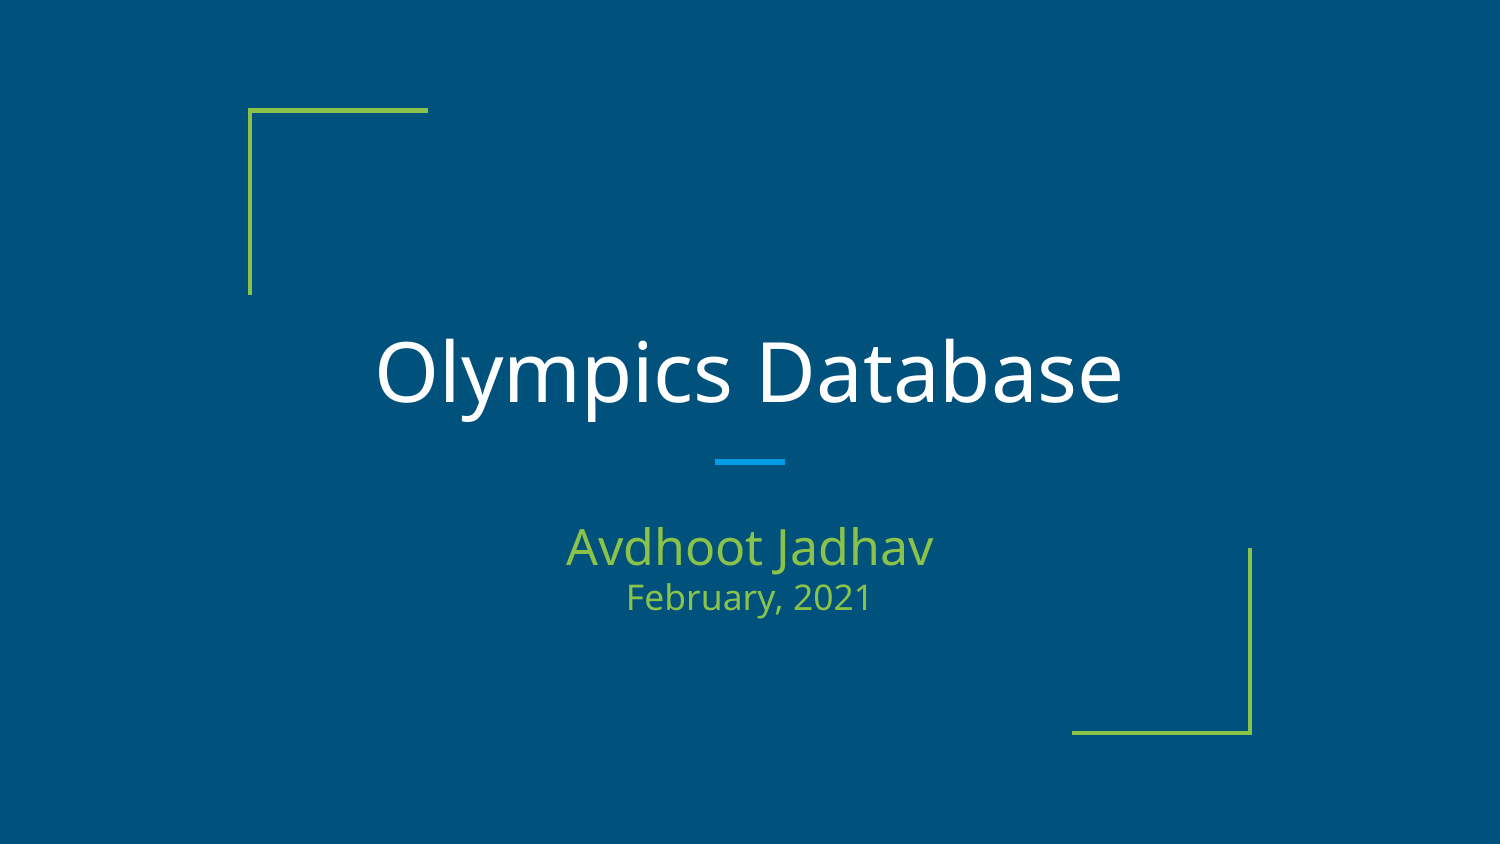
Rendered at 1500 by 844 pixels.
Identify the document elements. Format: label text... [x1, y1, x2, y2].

subtitle Avdhoot Jadhav February, 2021 [275, 500, 1225, 640]
title Olympics Database [275, 195, 1225, 435]
